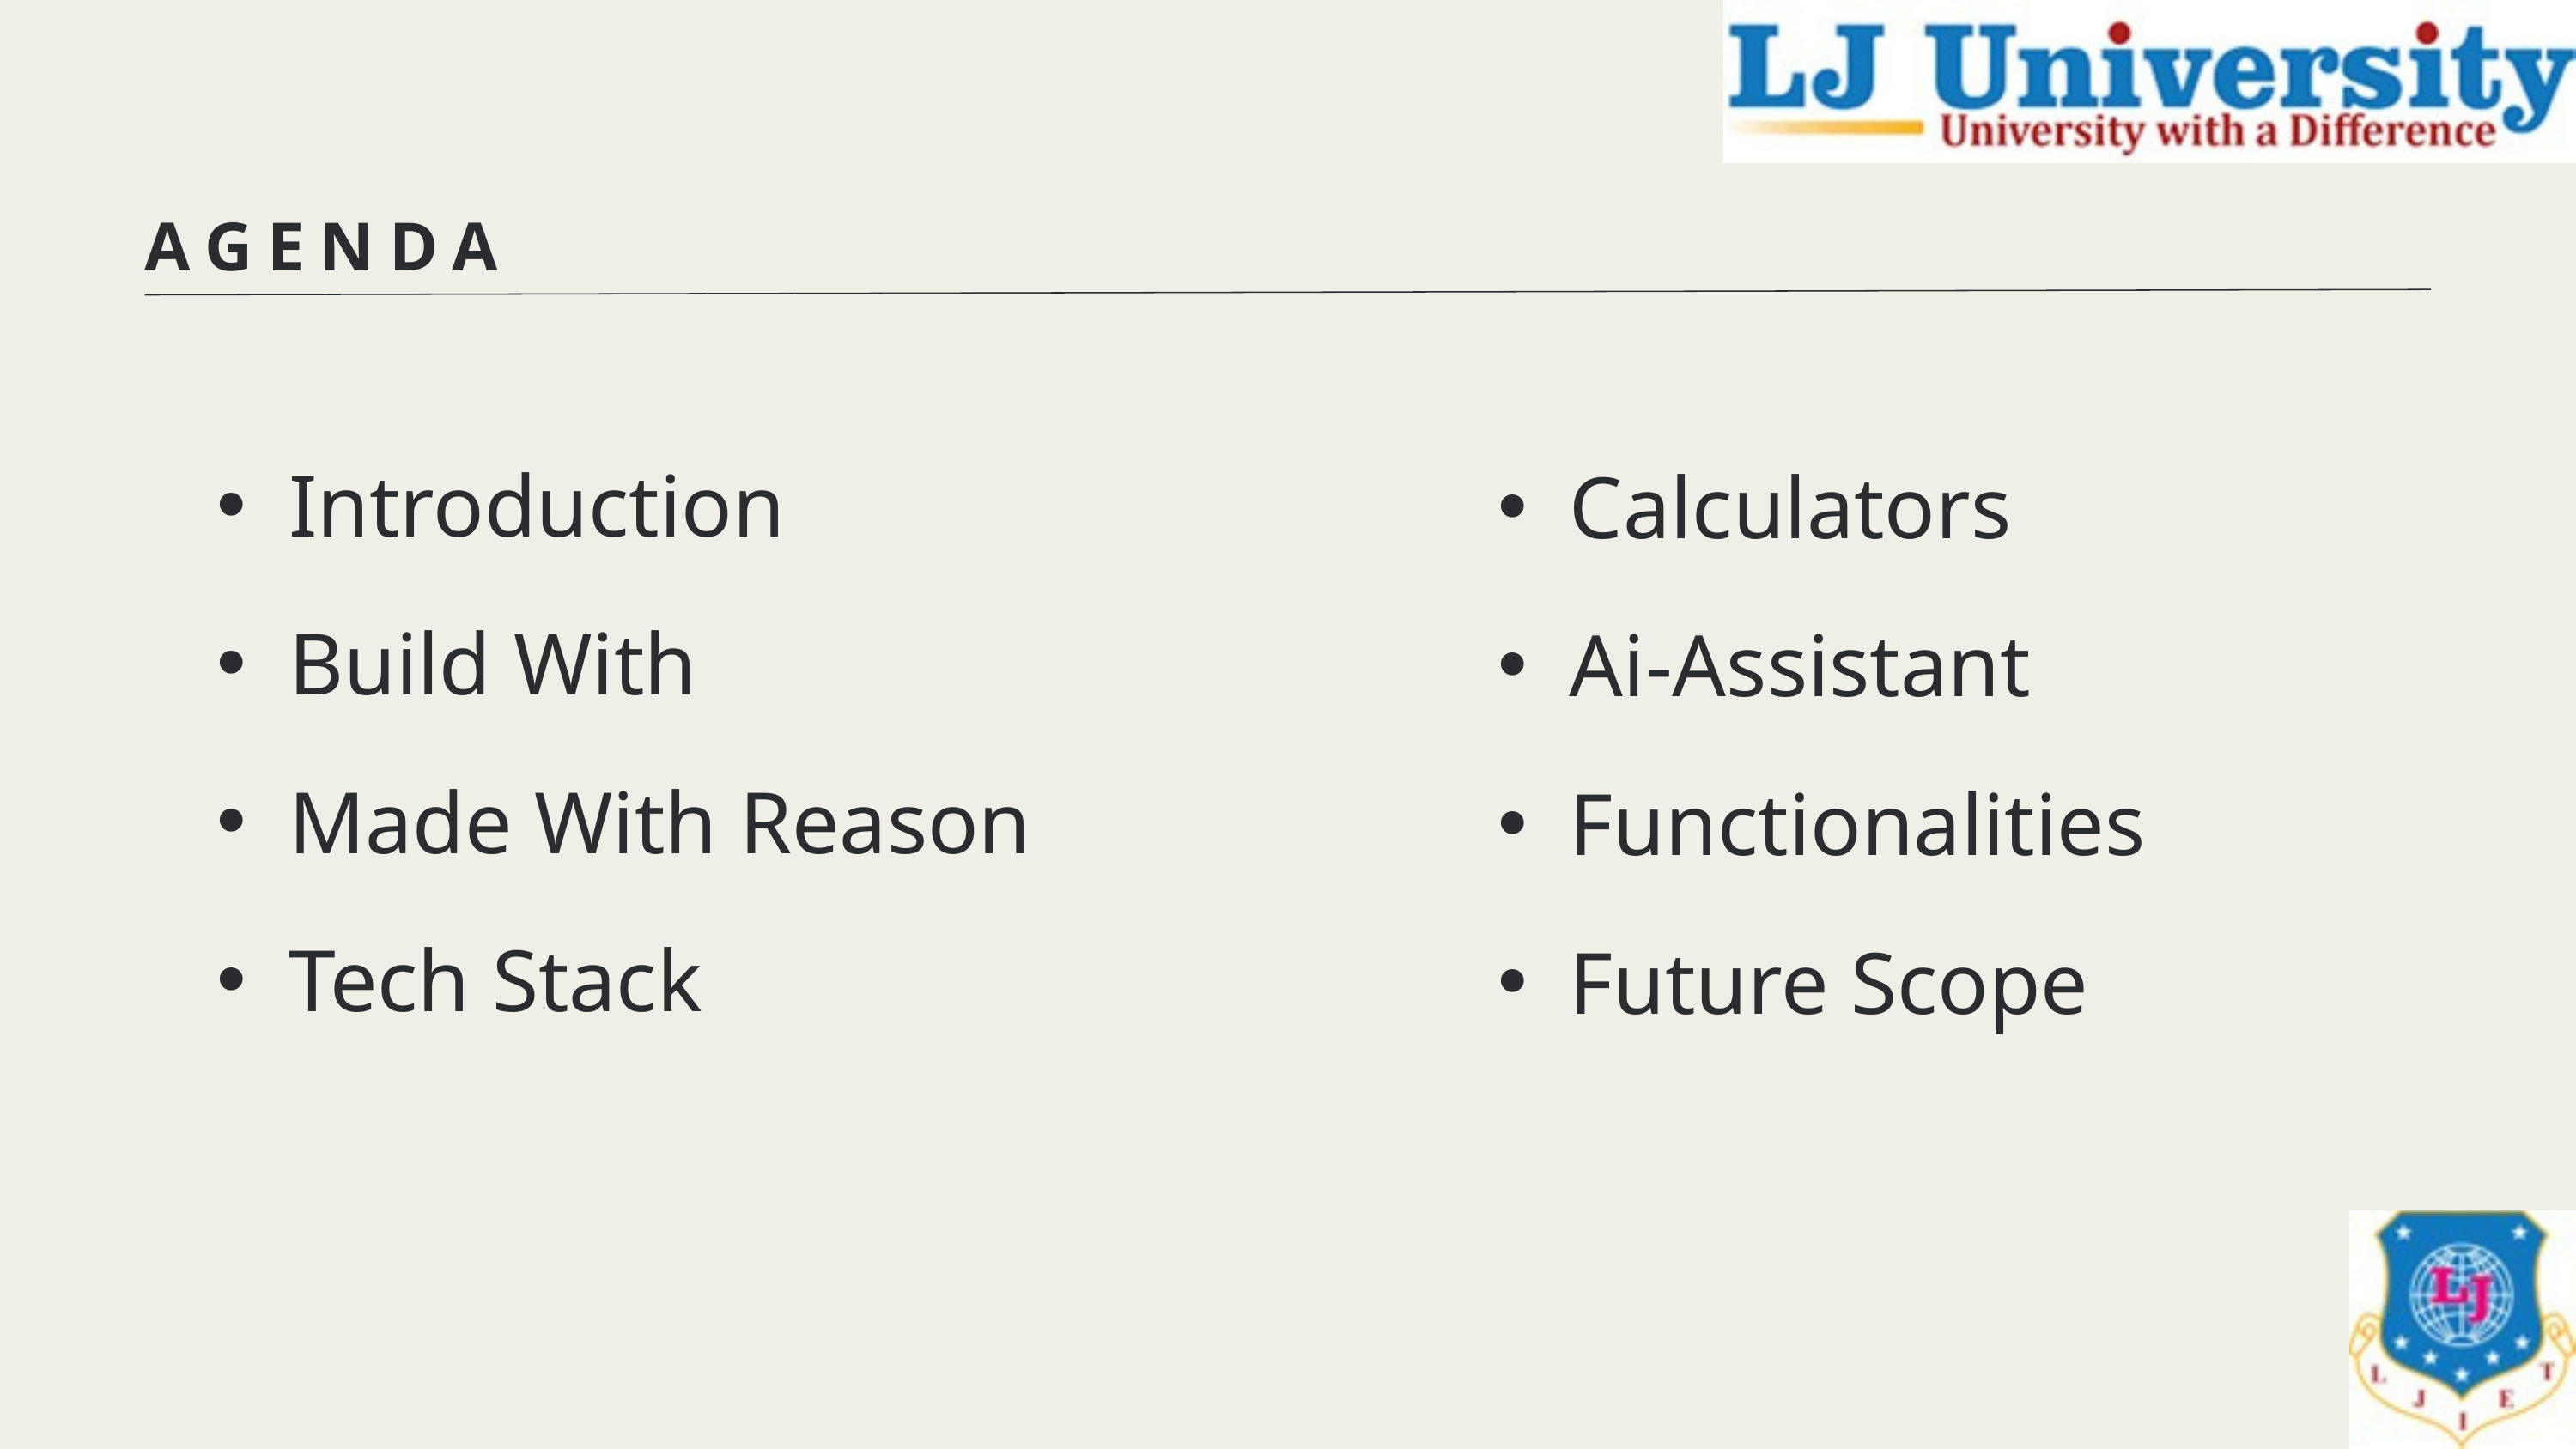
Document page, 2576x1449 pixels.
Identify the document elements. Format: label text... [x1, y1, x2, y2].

text_box [1722, 0, 2576, 163]
text_box Introduction Build With Made With Reason Tech Stack [144, 395, 1425, 1029]
text_box [2349, 1210, 2576, 1449]
text_box Calculators Ai-Assistant Functionalities Future Scope [1425, 239, 2576, 1190]
text_box AGENDA [144, 191, 2432, 285]
